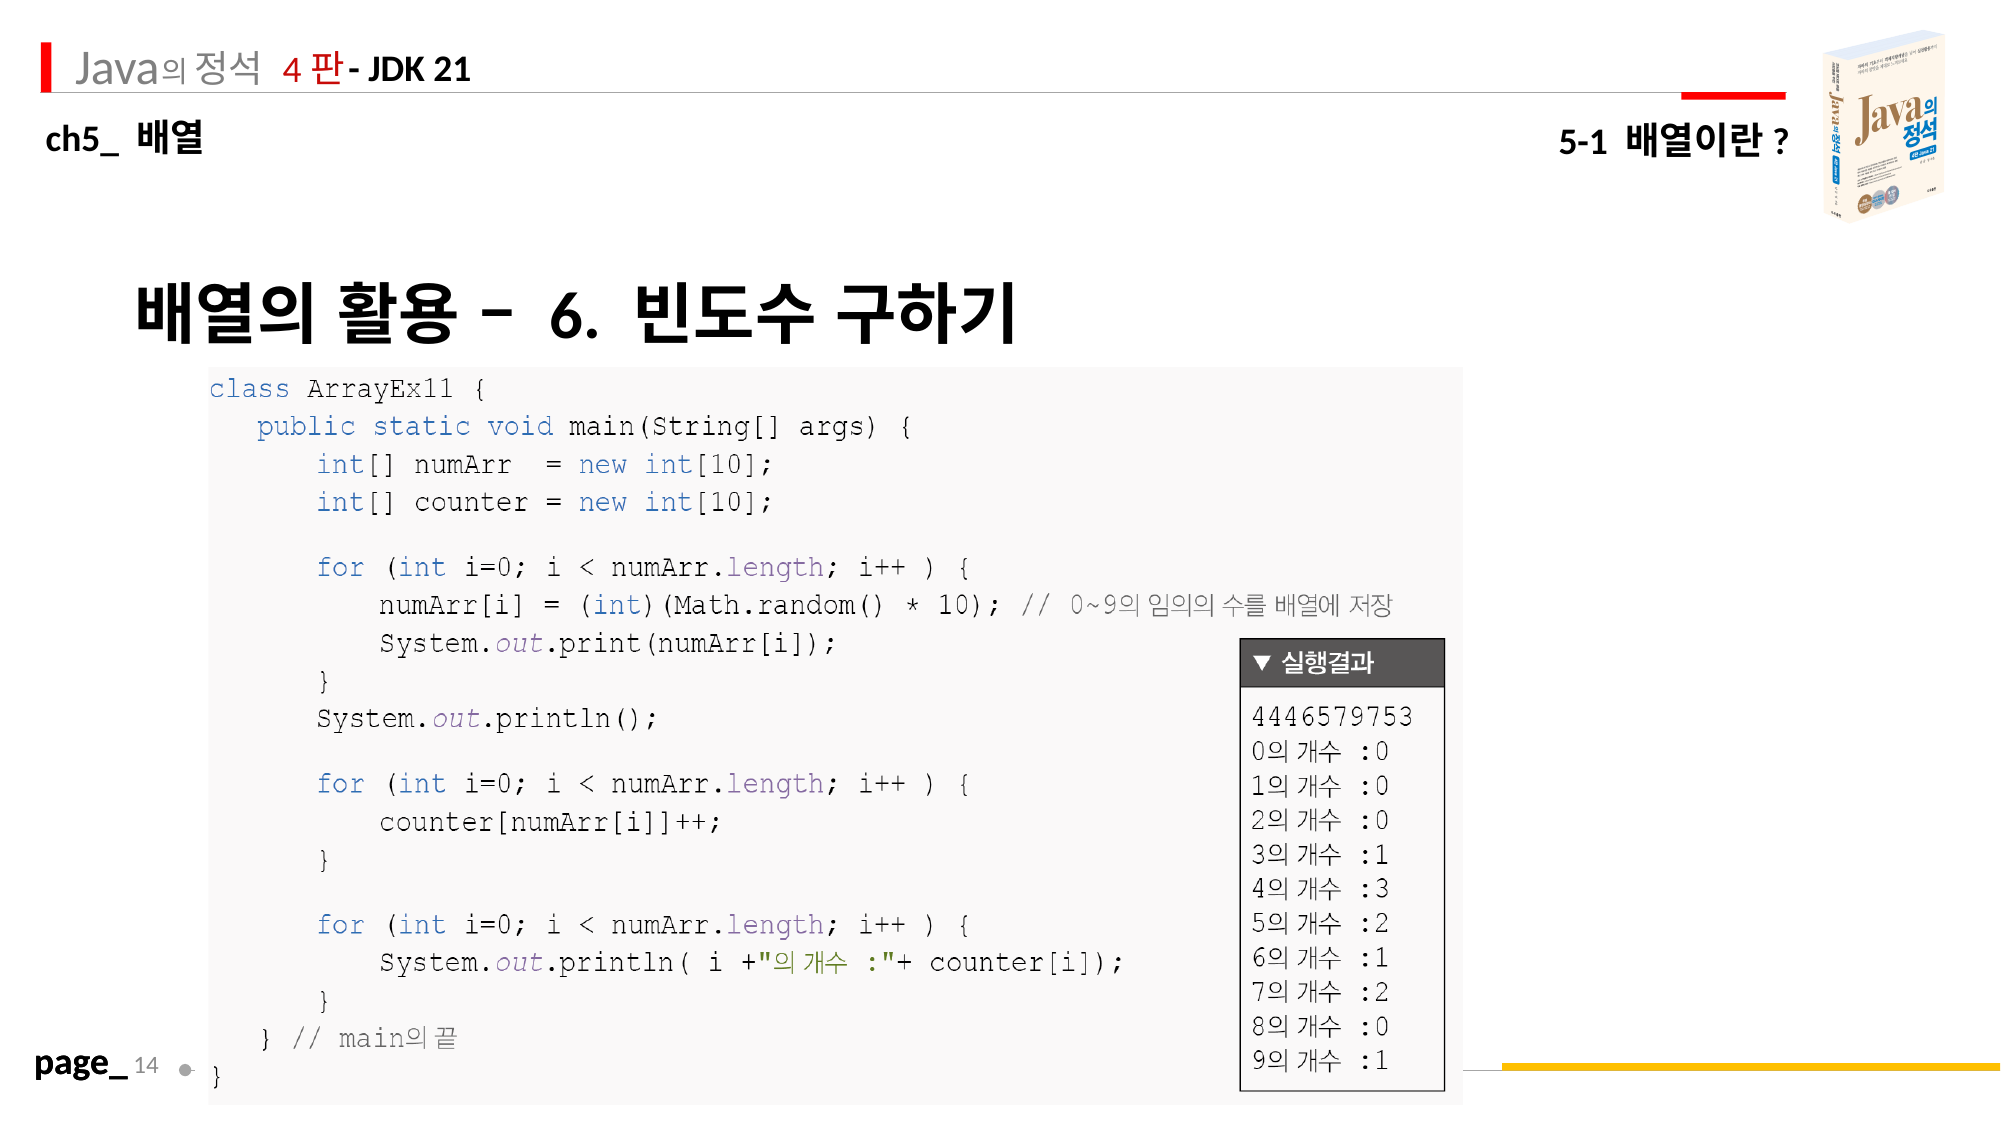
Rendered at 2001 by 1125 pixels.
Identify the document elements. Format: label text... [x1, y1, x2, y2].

picture [1819, 26, 1950, 228]
text_box 5-1 배열이란? [1415, 109, 1805, 169]
slide_number 14 [106, 1033, 174, 1094]
text_box 배열의 활용 – 6. 빈도수 구하기 [119, 264, 1491, 359]
picture [195, 367, 1463, 1105]
text_box page_ [19, 1030, 145, 1090]
